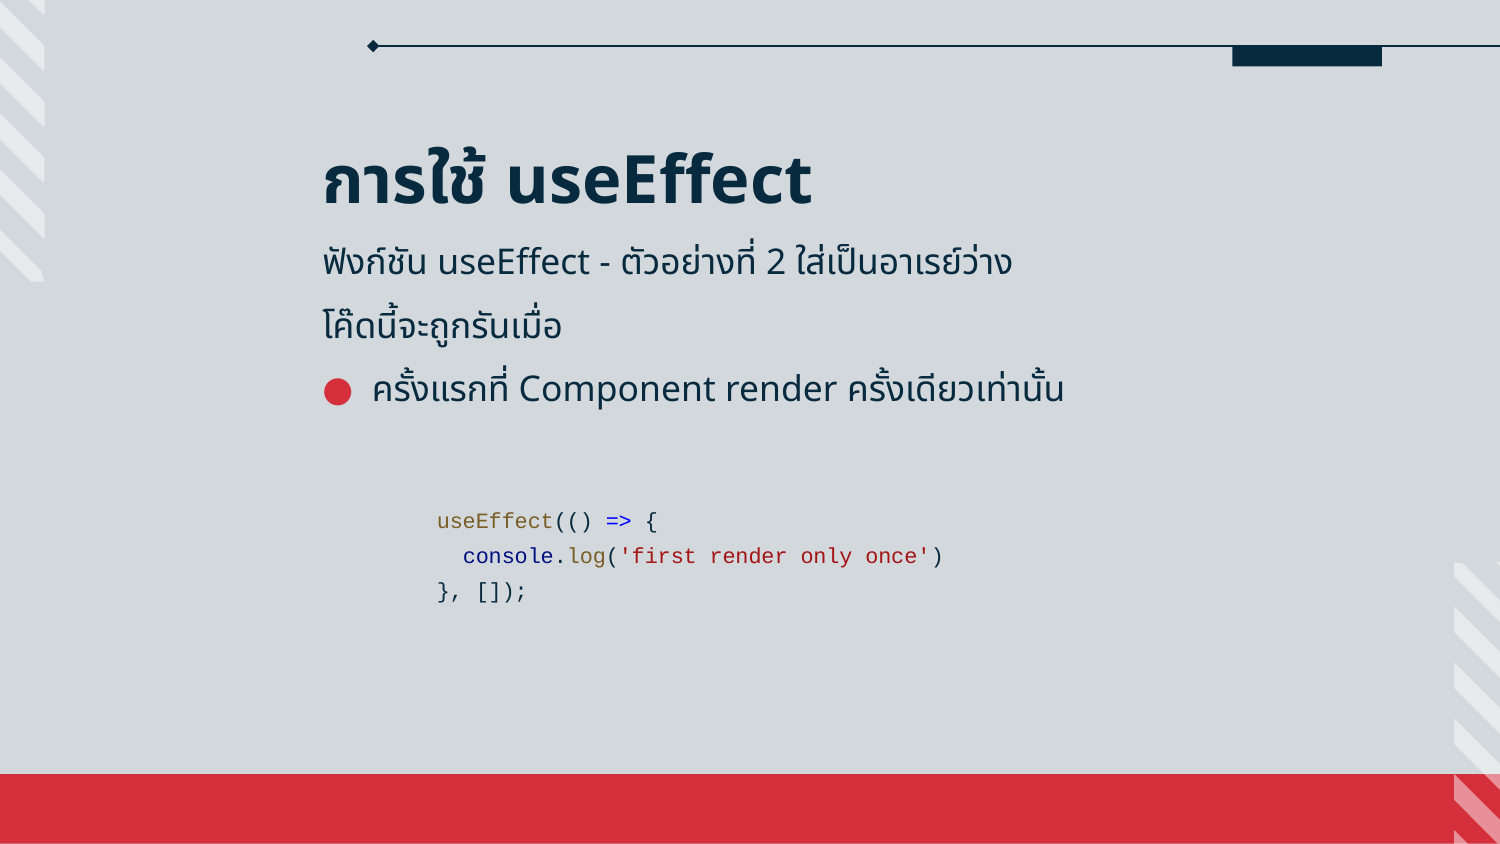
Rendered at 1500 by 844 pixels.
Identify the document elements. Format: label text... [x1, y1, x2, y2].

text_box การใช้ useEffect [307, 121, 1193, 215]
text_box ฟังก์ชัน useEffect - ตัวอย่างที่ 2 ใส่เป็นอาเรย์ว่าง โค๊ดนี้จะถูกรันเมื่อ ● ครั้งแรกที่ Component render ครั้งเดียวเท่านั้น [307, 215, 1193, 445]
text_box useEffect(() => { console.log('first render only once') }, []); [395, 482, 1008, 619]
